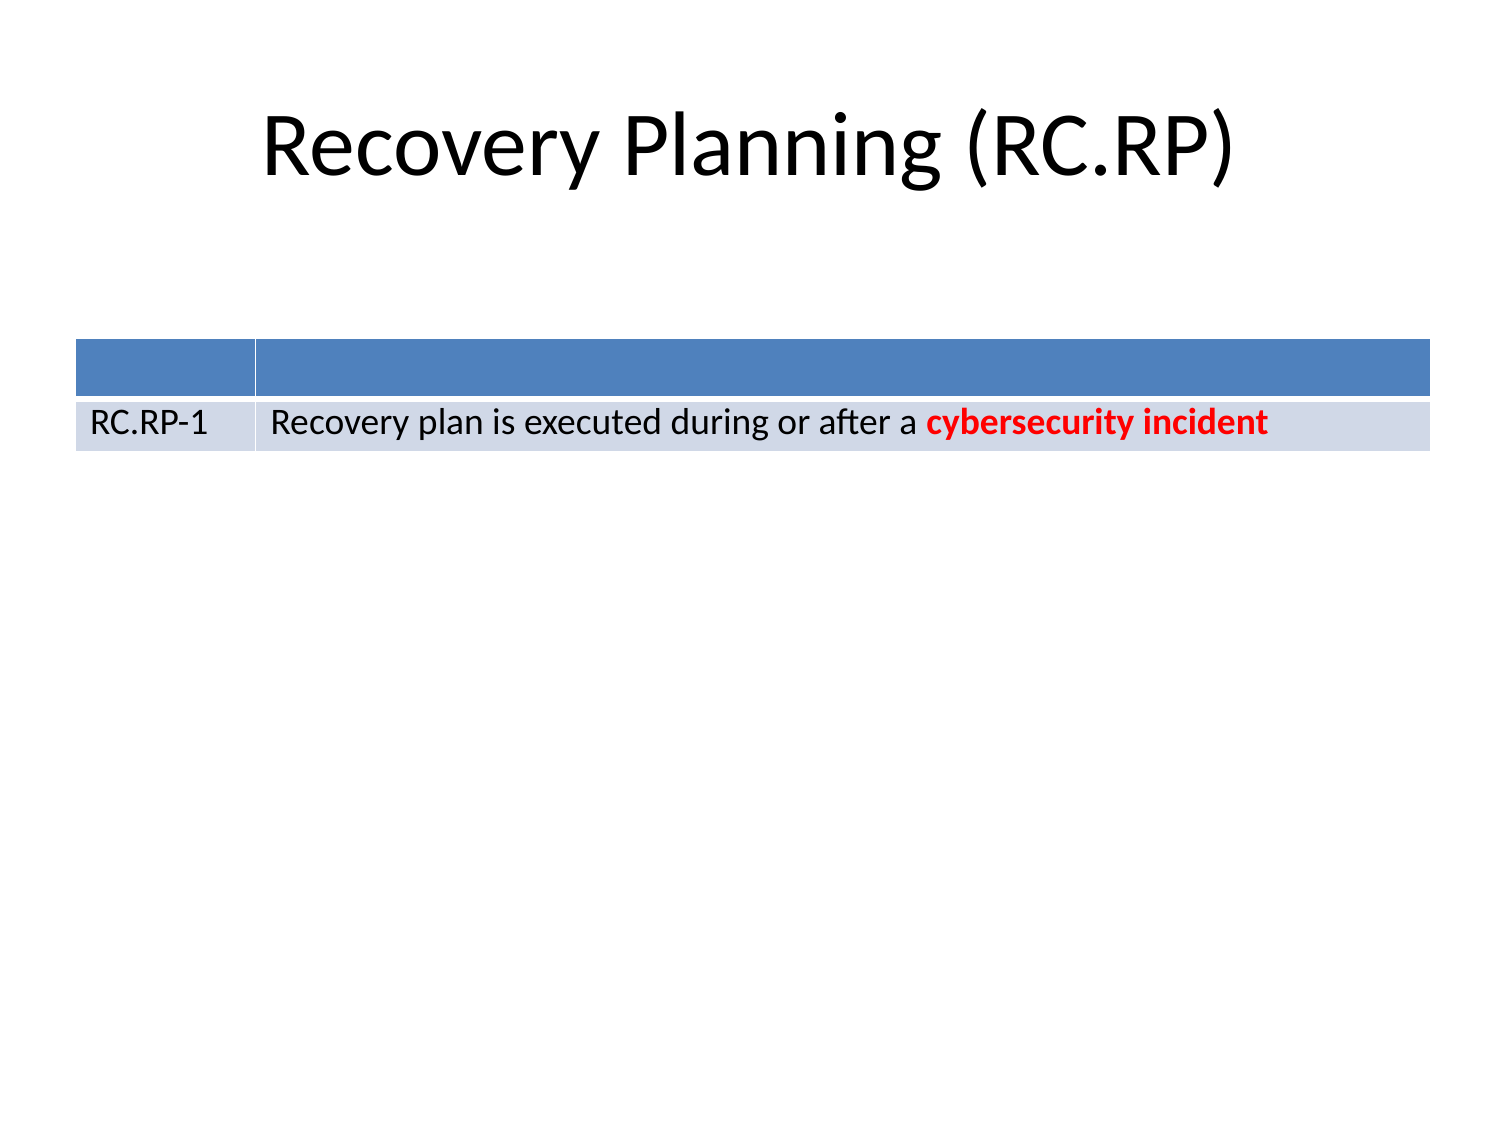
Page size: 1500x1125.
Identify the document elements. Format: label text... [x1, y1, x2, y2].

table_cell RC.RP-1 [76, 402, 255, 451]
table_header [76, 339, 255, 396]
table_header [256, 339, 1430, 396]
table_cell Recovery plan is executed during or after a cybersecurity incident [256, 402, 1430, 451]
title Recovery Planning (RC.RP) [75, 45, 1425, 233]
